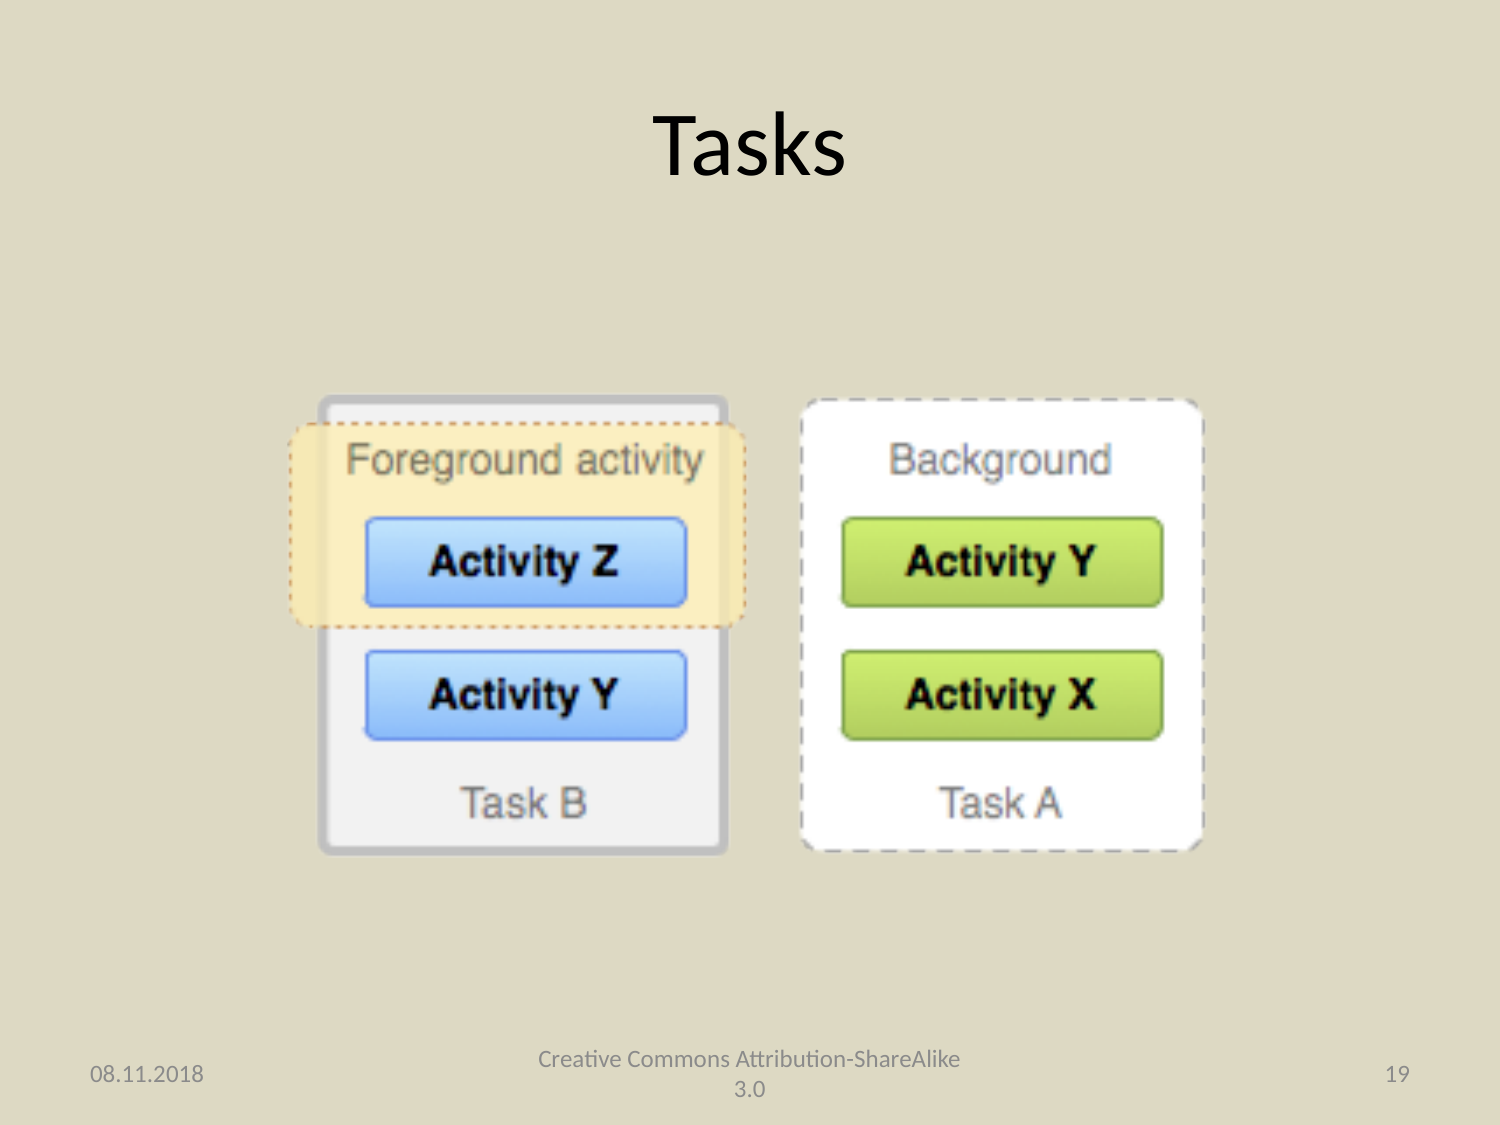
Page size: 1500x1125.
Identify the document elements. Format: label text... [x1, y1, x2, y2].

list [265, 374, 1235, 893]
slide_number 19 [1074, 1042, 1425, 1103]
title Tasks [74, 44, 1426, 233]
footer Creative Commons Attribution-ShareAlike 3.0 [512, 1042, 988, 1103]
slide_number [75, 1042, 425, 1103]
